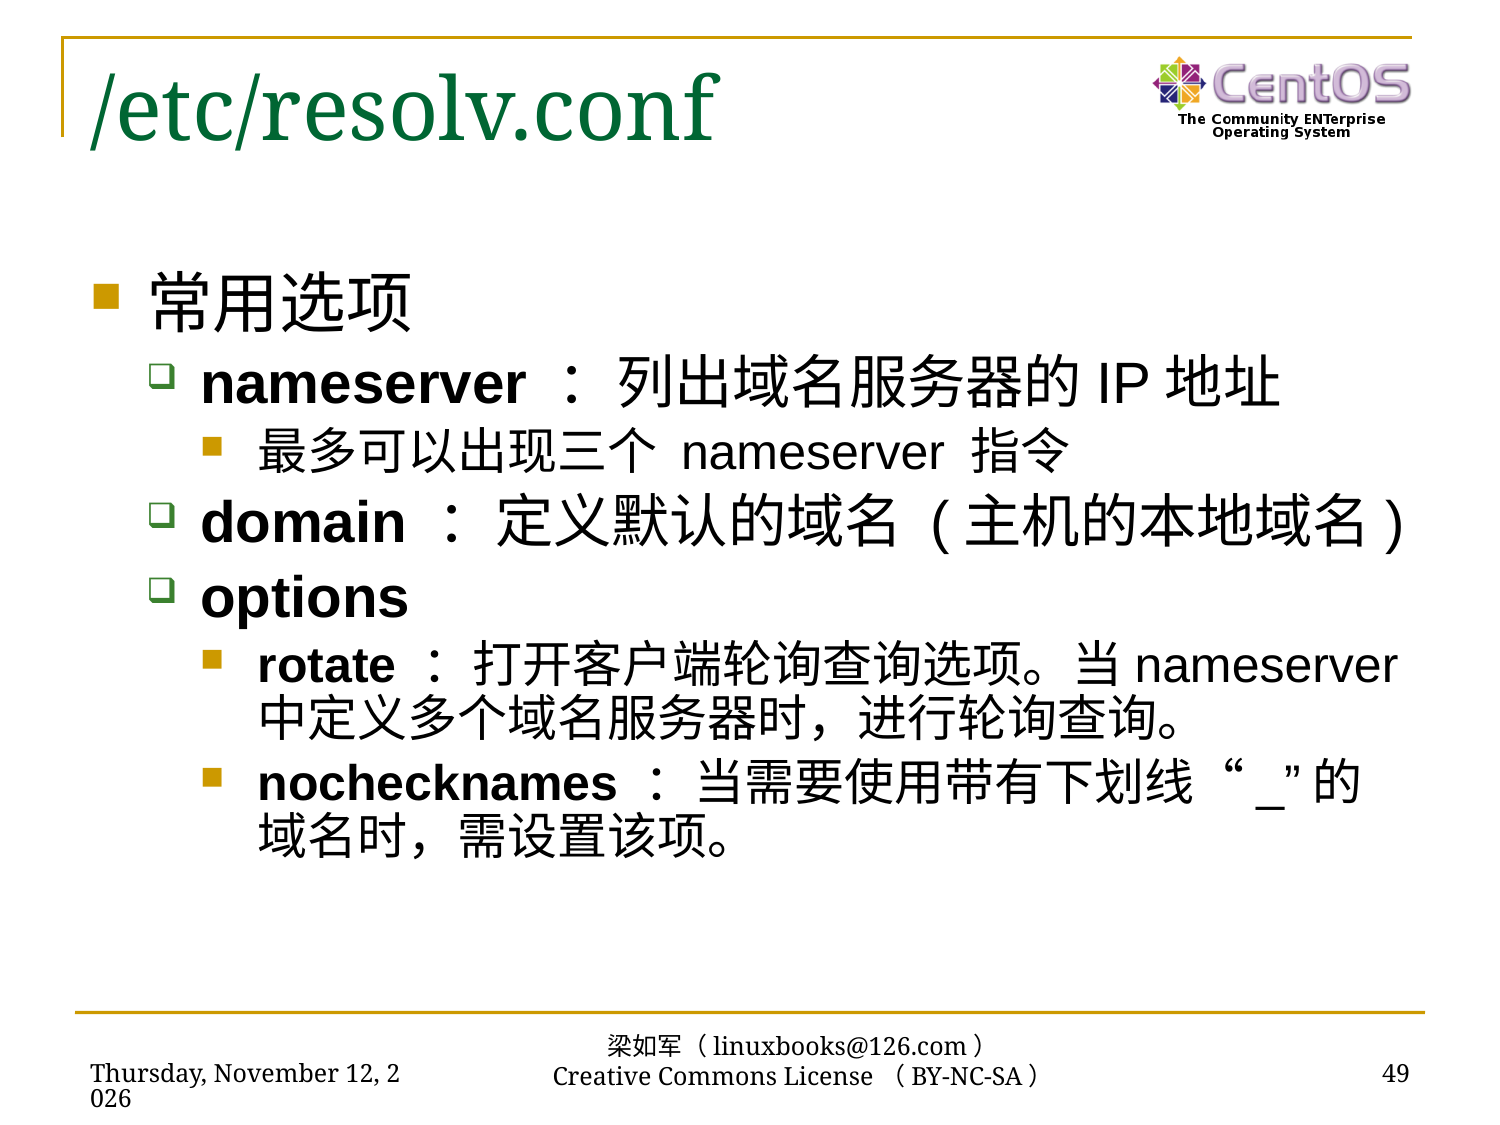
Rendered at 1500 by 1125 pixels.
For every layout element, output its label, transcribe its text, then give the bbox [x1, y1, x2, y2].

title /etc/resolv.conf [74, 45, 1426, 233]
slide_number 49 [1074, 1023, 1426, 1100]
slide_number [74, 1023, 426, 1100]
list 常用选项 nameserver ：列出域名服务器的IP地址 最多可以出现三个 nameserver 指令 domain ：定义默认的域名 (主机的本地域名) options rotate ：打开客户端轮询查询选项。当nameserver中定义多个域名服务器时，进行轮询查询。 nochecknames ：当需要使用带有下划线“_”的域名时，需设置该项。 [74, 262, 1426, 1006]
footer 梁如军（linuxbooks@126.com） Creative Commons License（BY-NC-SA） [359, 1022, 1247, 1099]
